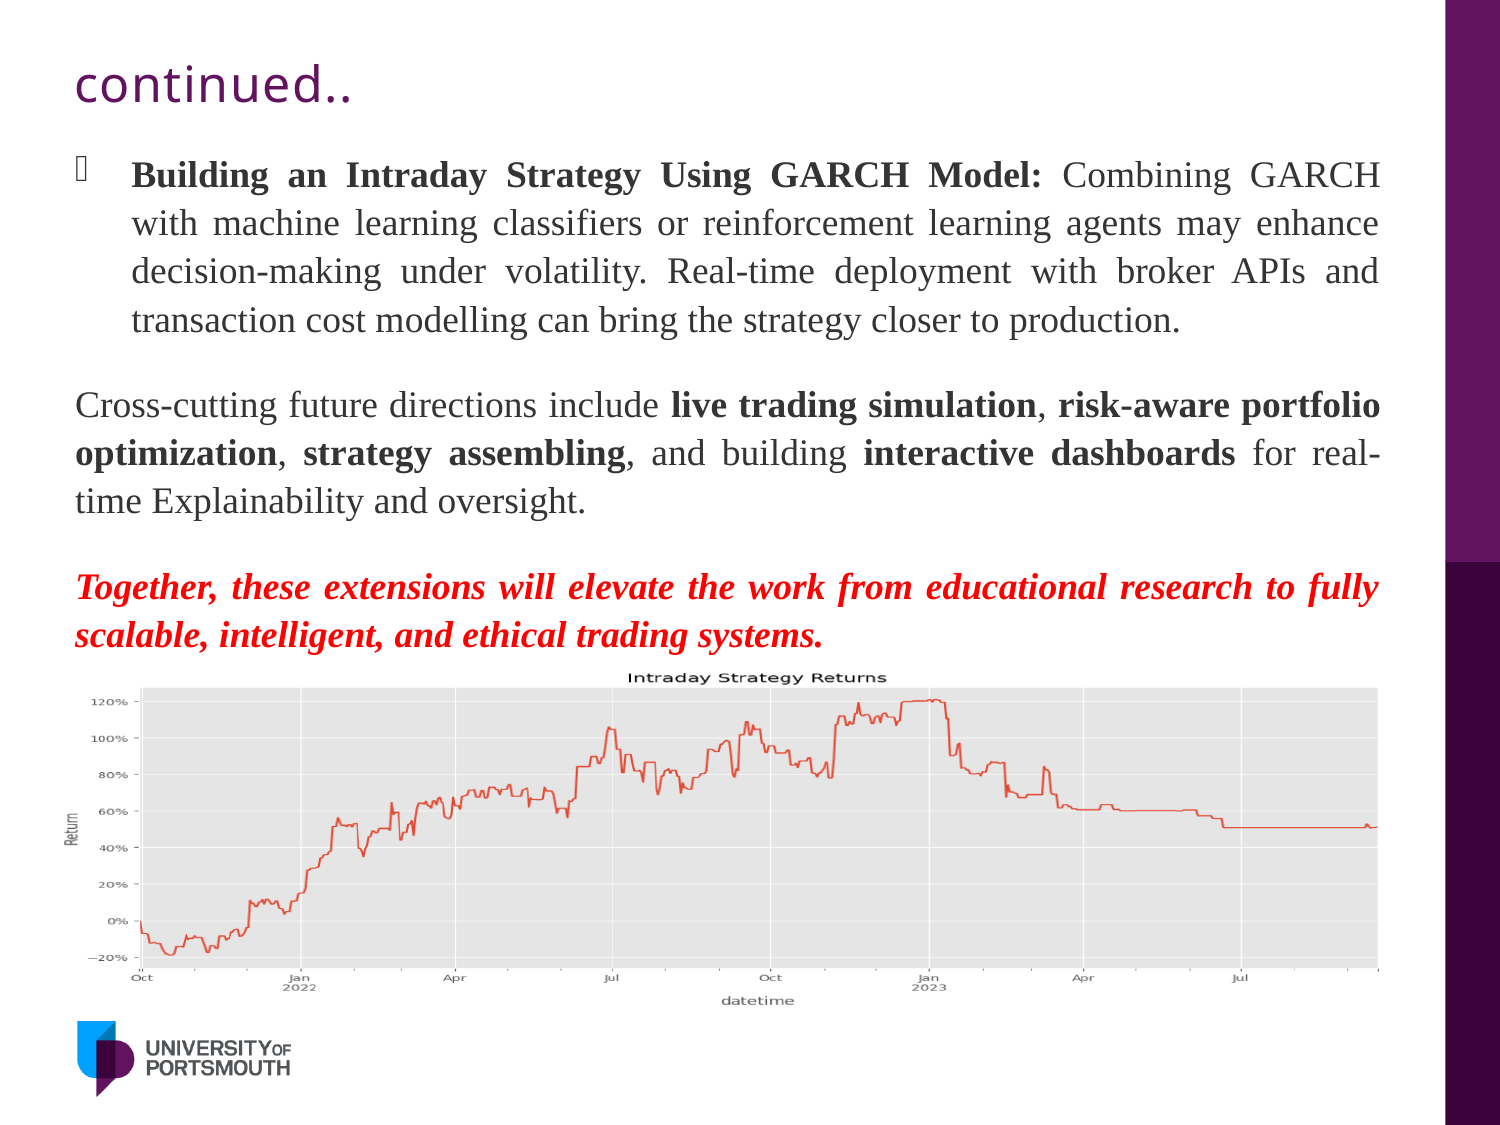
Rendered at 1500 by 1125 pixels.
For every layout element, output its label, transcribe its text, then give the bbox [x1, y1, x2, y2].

list Building an Intraday Strategy Using GARCH Model: Combining GARCH with machine learning classifiers or reinforcement learning agents may enhance decision-making under volatility. Real-time deployment with broker APIs and transaction cost modelling can bring the strategy closer to production. Cross-cutting future directions include live trading simulation, risk-aware portfolio optimization, strategy assembling, and building interactive dashboards for real-time Explainability and oversight. Together, these extensions will elevate the work from educational research to fully scalable, intelligent, and ethical trading systems. [60, 139, 1396, 988]
picture [77, 1021, 291, 1097]
title continued.. [59, 29, 1431, 107]
picture [59, 669, 1380, 1007]
